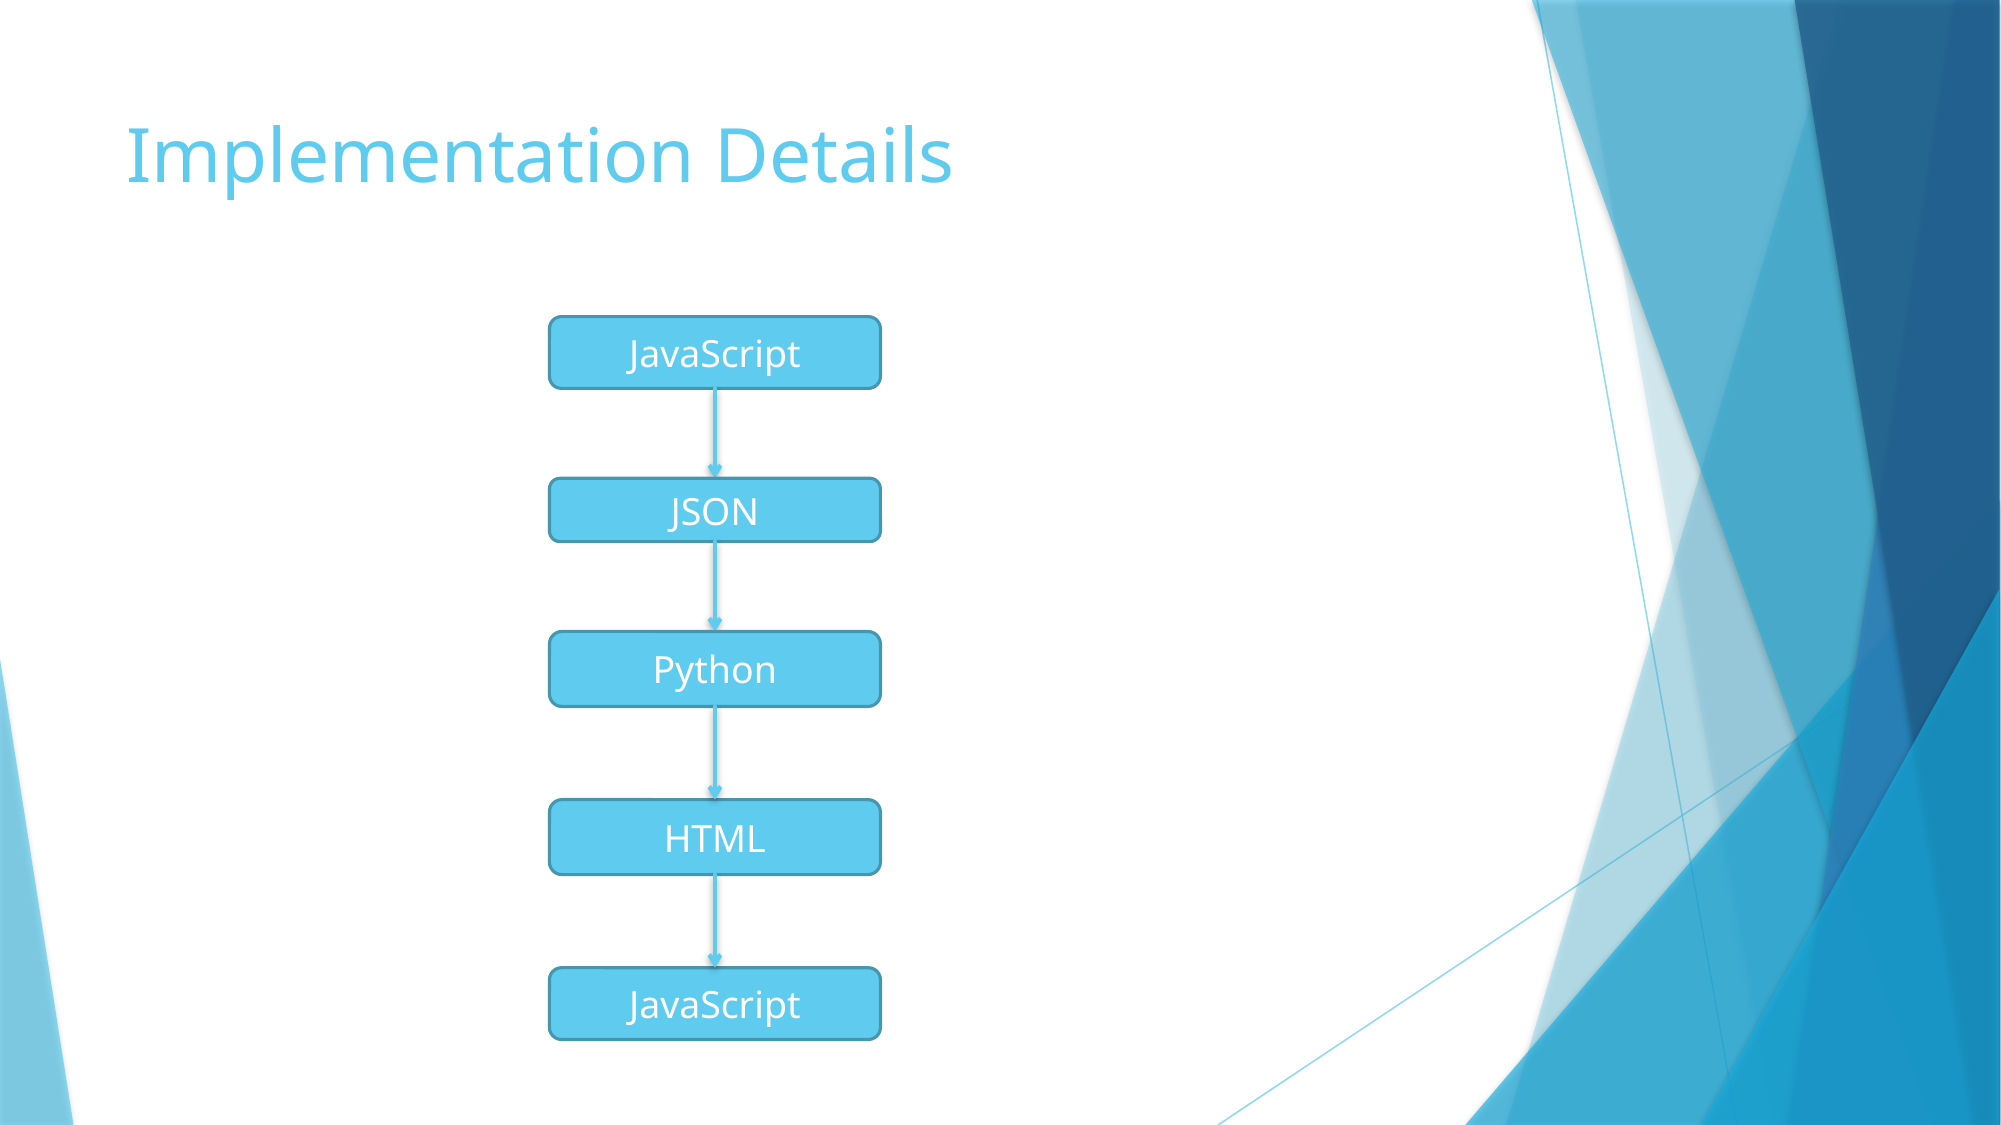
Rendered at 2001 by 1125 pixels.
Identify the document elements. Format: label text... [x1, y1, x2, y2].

text_box Python [547, 629, 883, 709]
text_box HTML [547, 797, 883, 877]
text_box JSON [547, 476, 883, 544]
title Implementation Details [111, 99, 1522, 317]
text_box JavaScript [547, 315, 883, 390]
text_box JavaScript [547, 966, 883, 1042]
